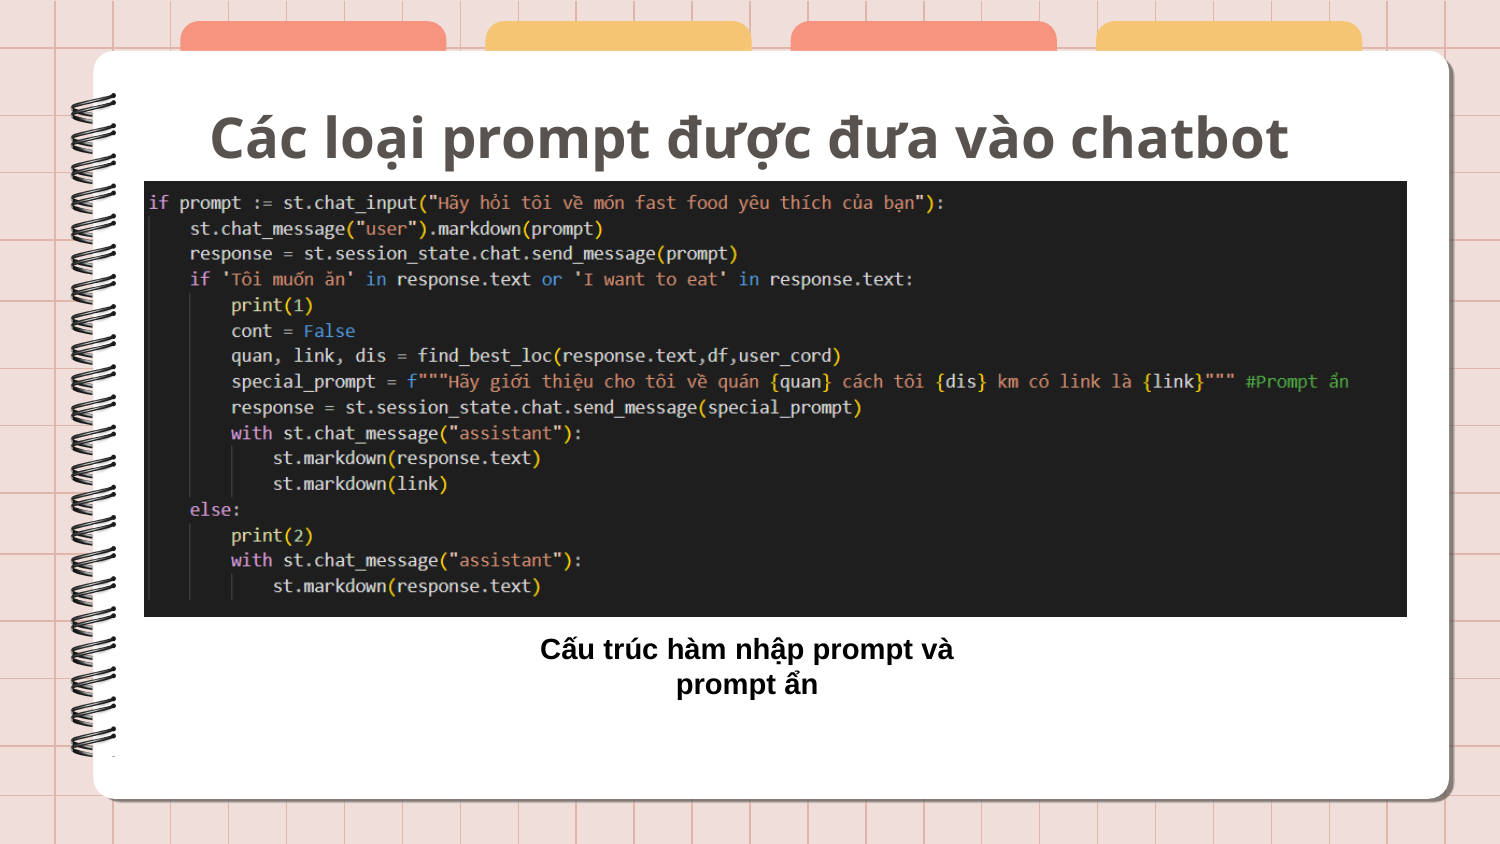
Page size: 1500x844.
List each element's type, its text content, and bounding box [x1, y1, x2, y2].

title Các loại prompt được đưa vào chatbot [118, 87, 1382, 182]
text_box Cấu trúc hàm nhập prompt và prompt ẩn [472, 625, 1022, 708]
picture [70, 93, 117, 757]
picture [144, 180, 1408, 617]
